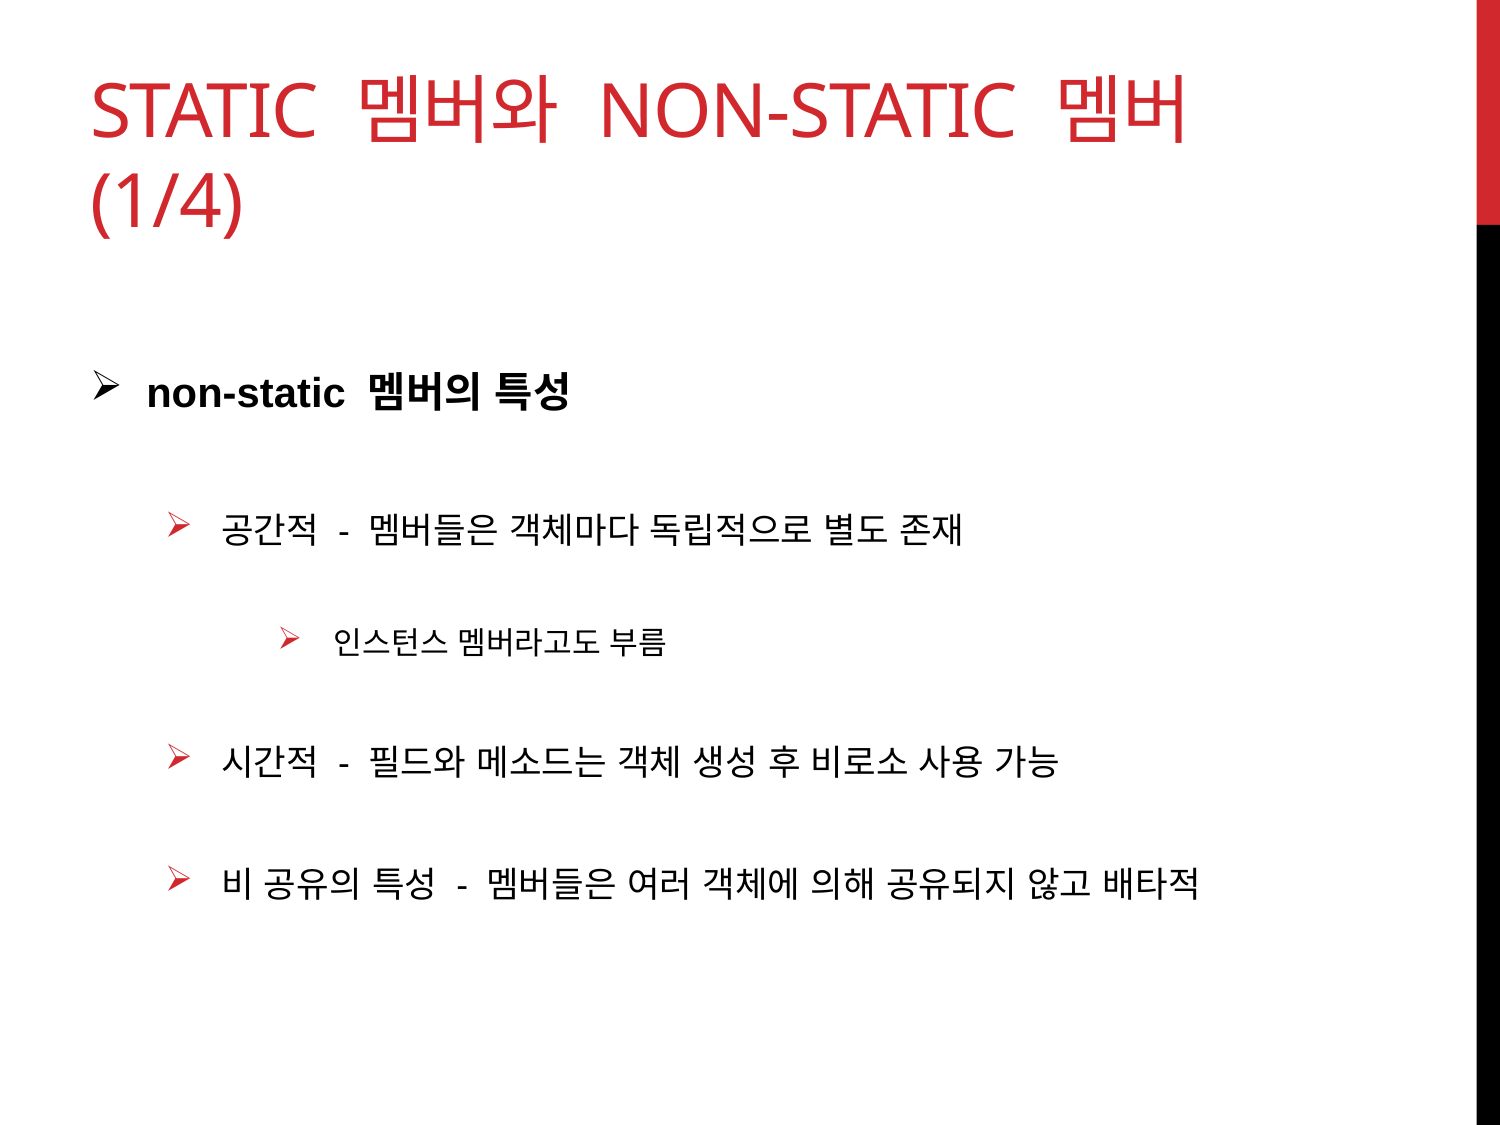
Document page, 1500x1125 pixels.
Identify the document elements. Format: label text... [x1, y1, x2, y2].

list non-static 멤버의 특성 공간적 - 멤버들은 객체마다 독립적으로 별도 존재 인스턴스 멤버라고도 부름 시간적 - 필드와 메소드는 객체 생성 후 비로소 사용 가능 비 공유의 특성 - 멤버들은 여러 객체에 의해 공유되지 않고 배타적 [75, 287, 1325, 1005]
title static 멤버와 non-static 멤버 (1/4) [75, 25, 1471, 250]
